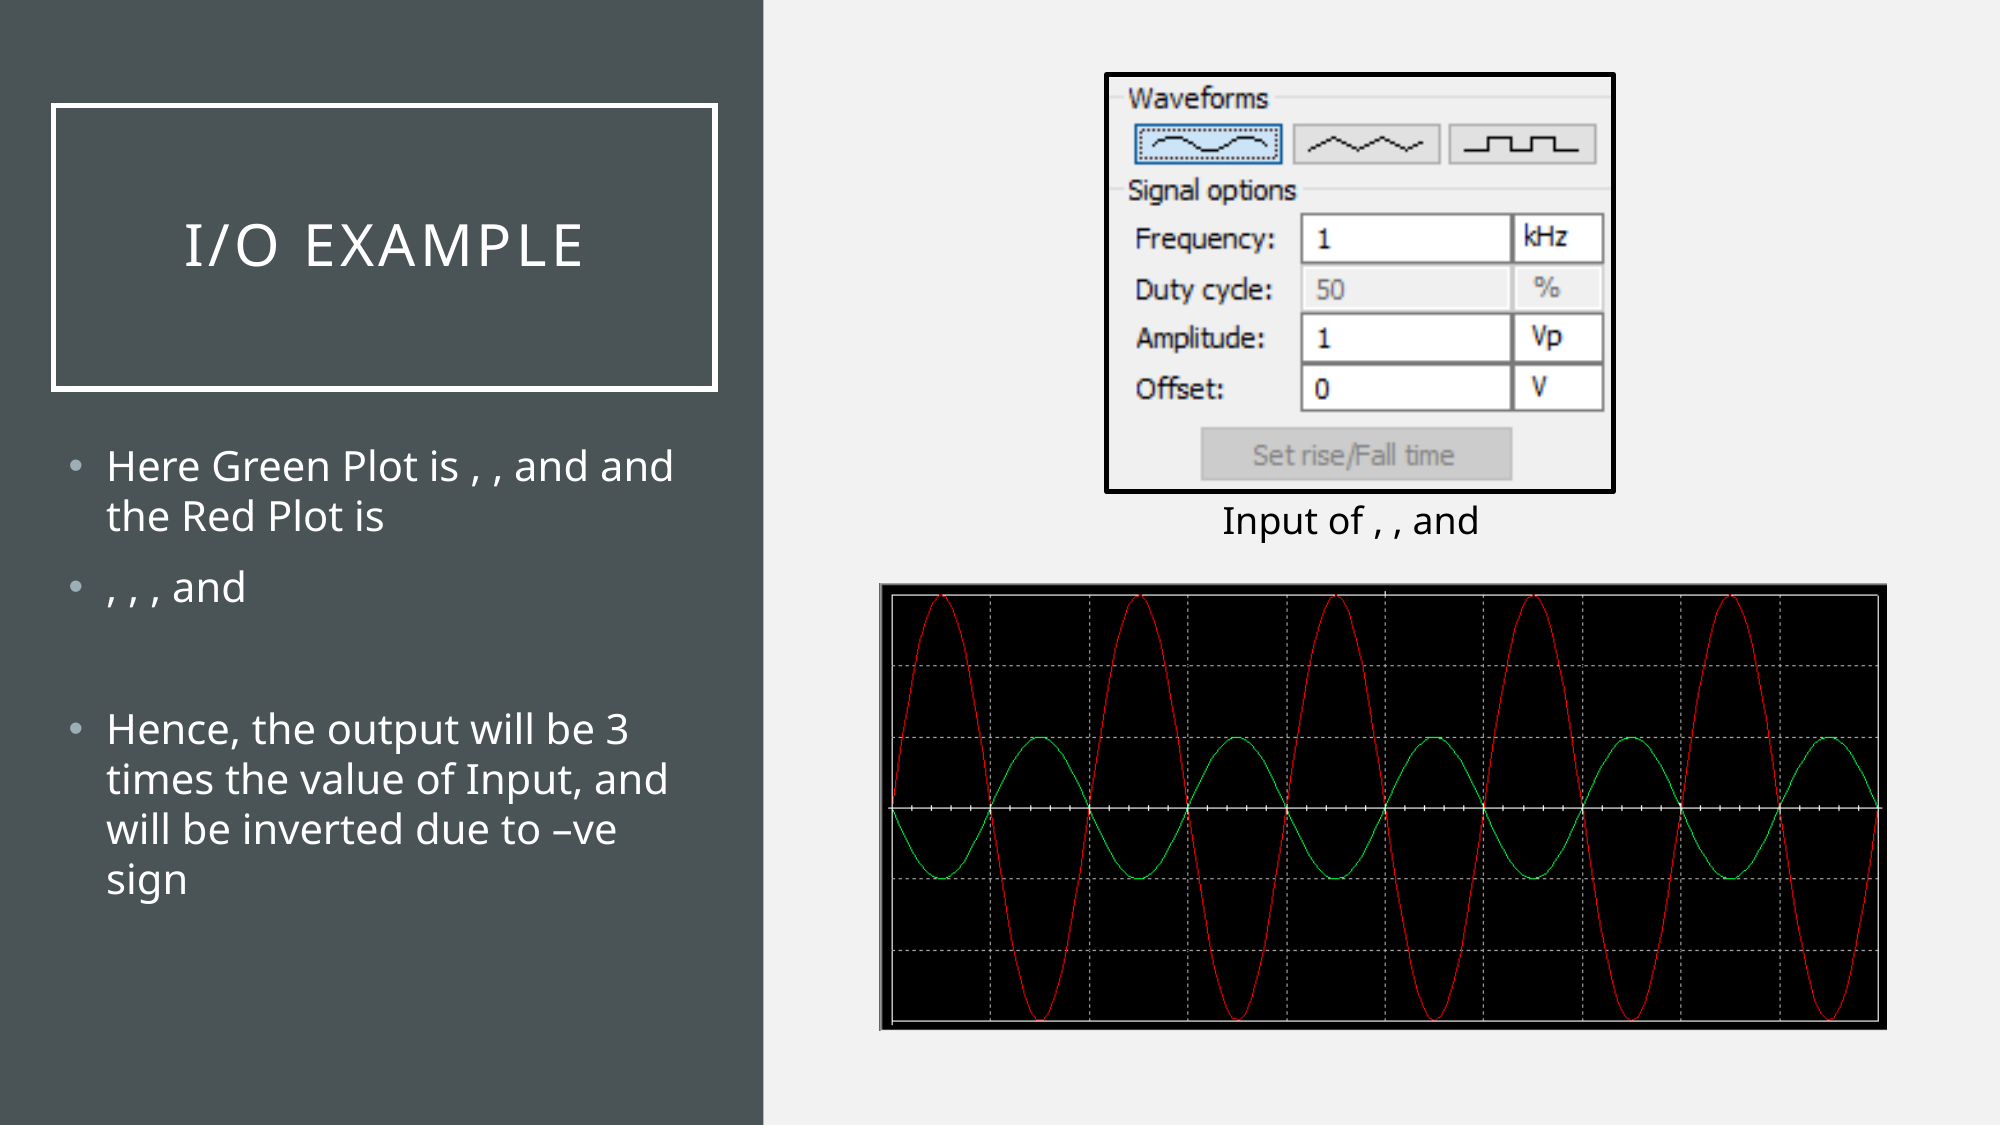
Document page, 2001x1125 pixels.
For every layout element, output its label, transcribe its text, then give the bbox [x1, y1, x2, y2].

text_box [0, 0, 764, 1125]
picture [878, 583, 1887, 1031]
text_box [764, 0, 2000, 1125]
picture [1108, 76, 1612, 490]
title I/O Example [51, 103, 718, 392]
